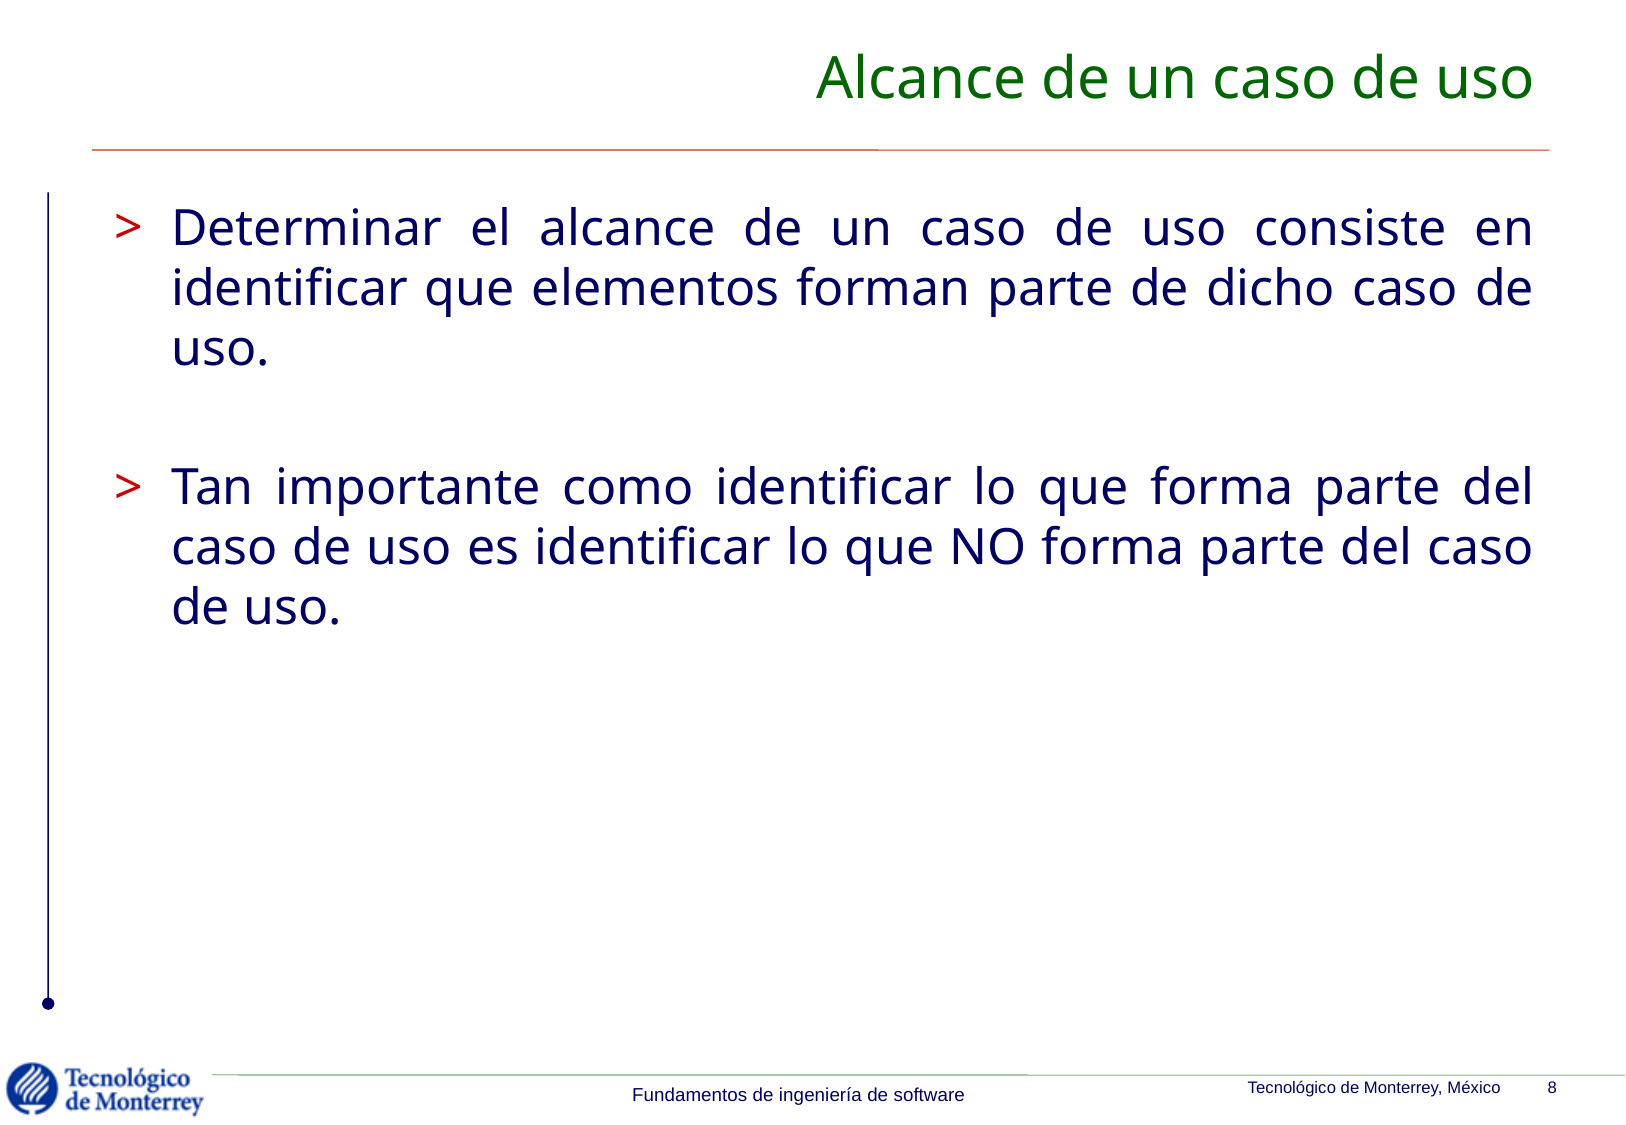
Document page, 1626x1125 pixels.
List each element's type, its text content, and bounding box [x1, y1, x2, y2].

title Alcance de un caso de uso [99, 12, 1550, 138]
picture [2, 1061, 212, 1124]
list Determinar el alcance de un caso de uso consiste en identificar que elementos forman parte de dicho caso de uso. Tan importante como identificar lo que forma parte del caso de uso es identificar lo que NO forma parte del caso de uso. [99, 187, 1550, 1050]
